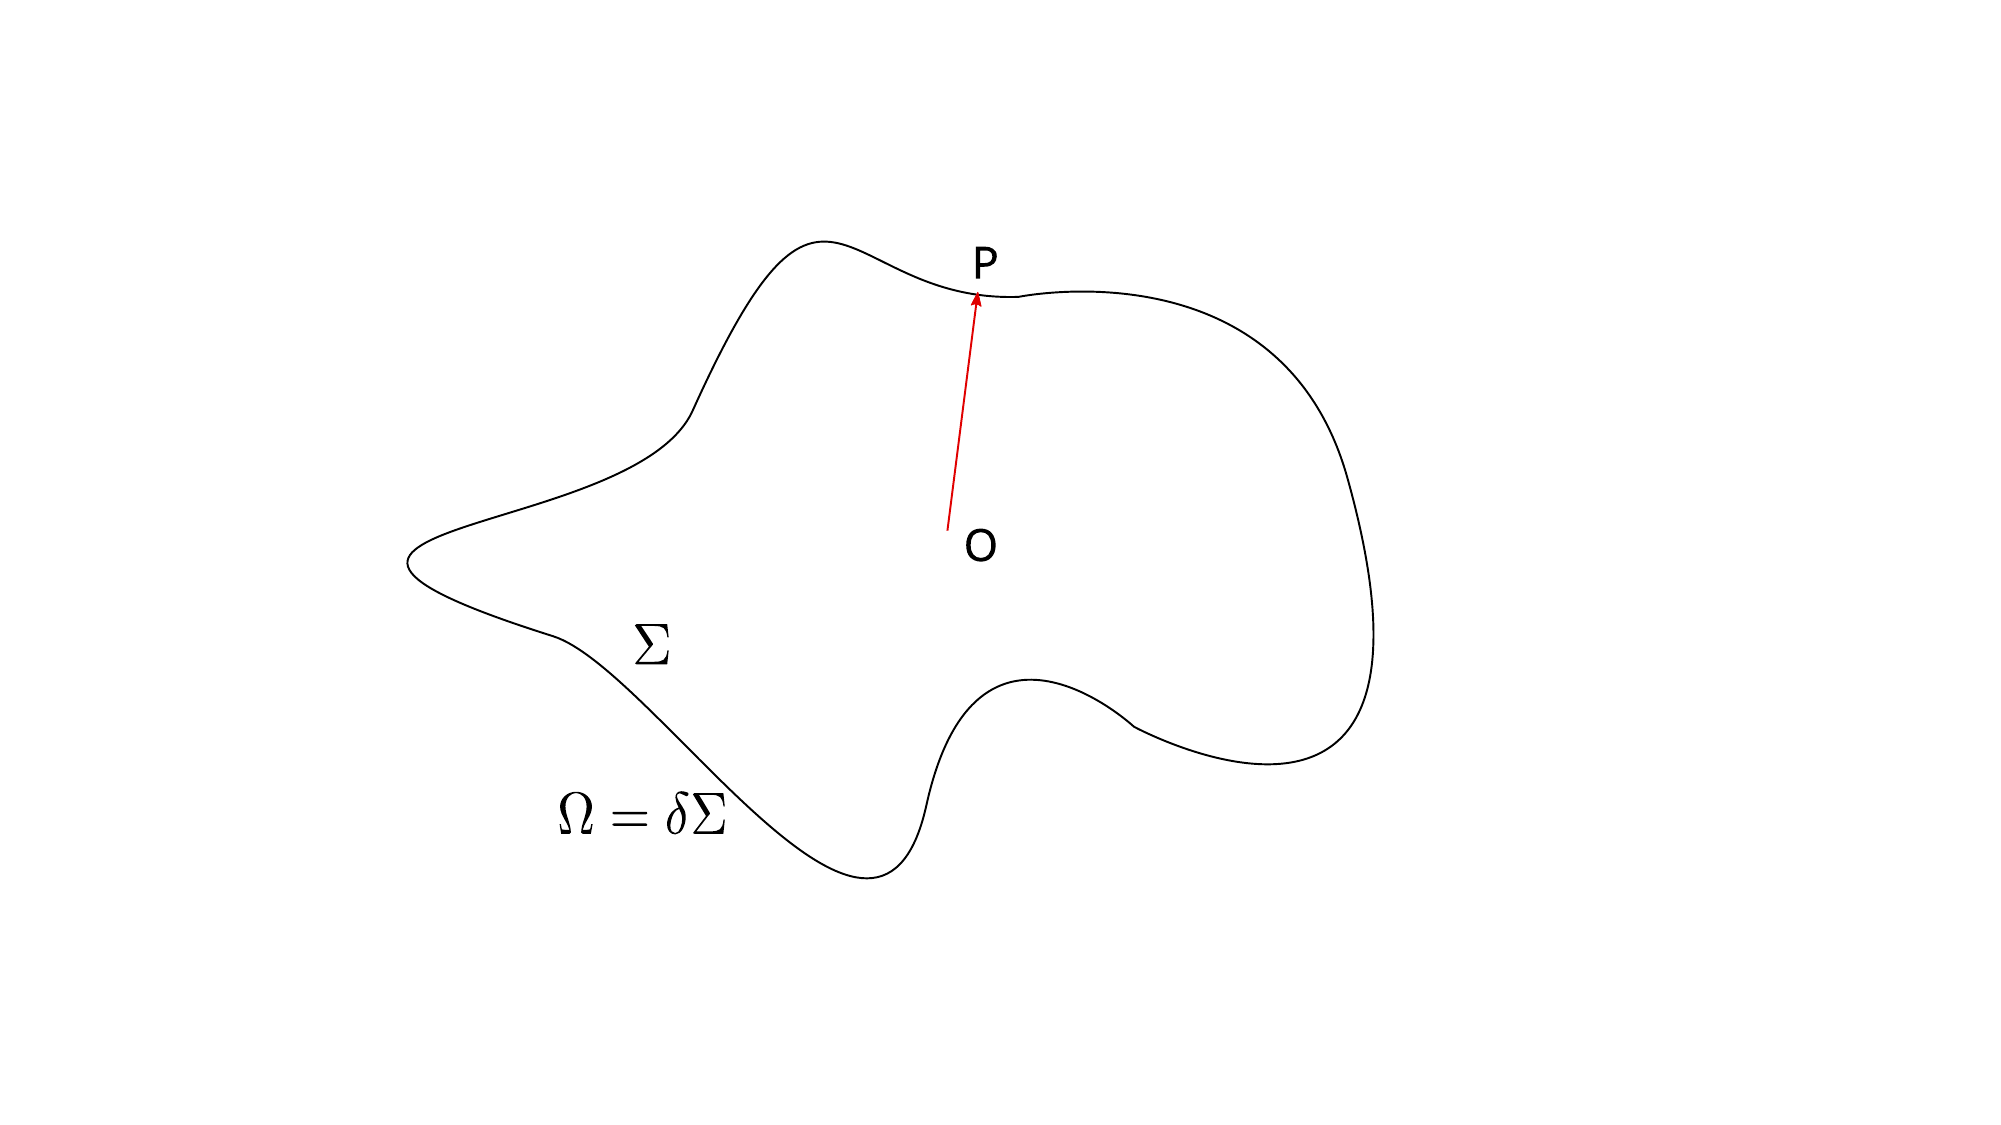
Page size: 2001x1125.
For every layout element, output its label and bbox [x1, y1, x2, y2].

picture [335, 198, 1465, 907]
